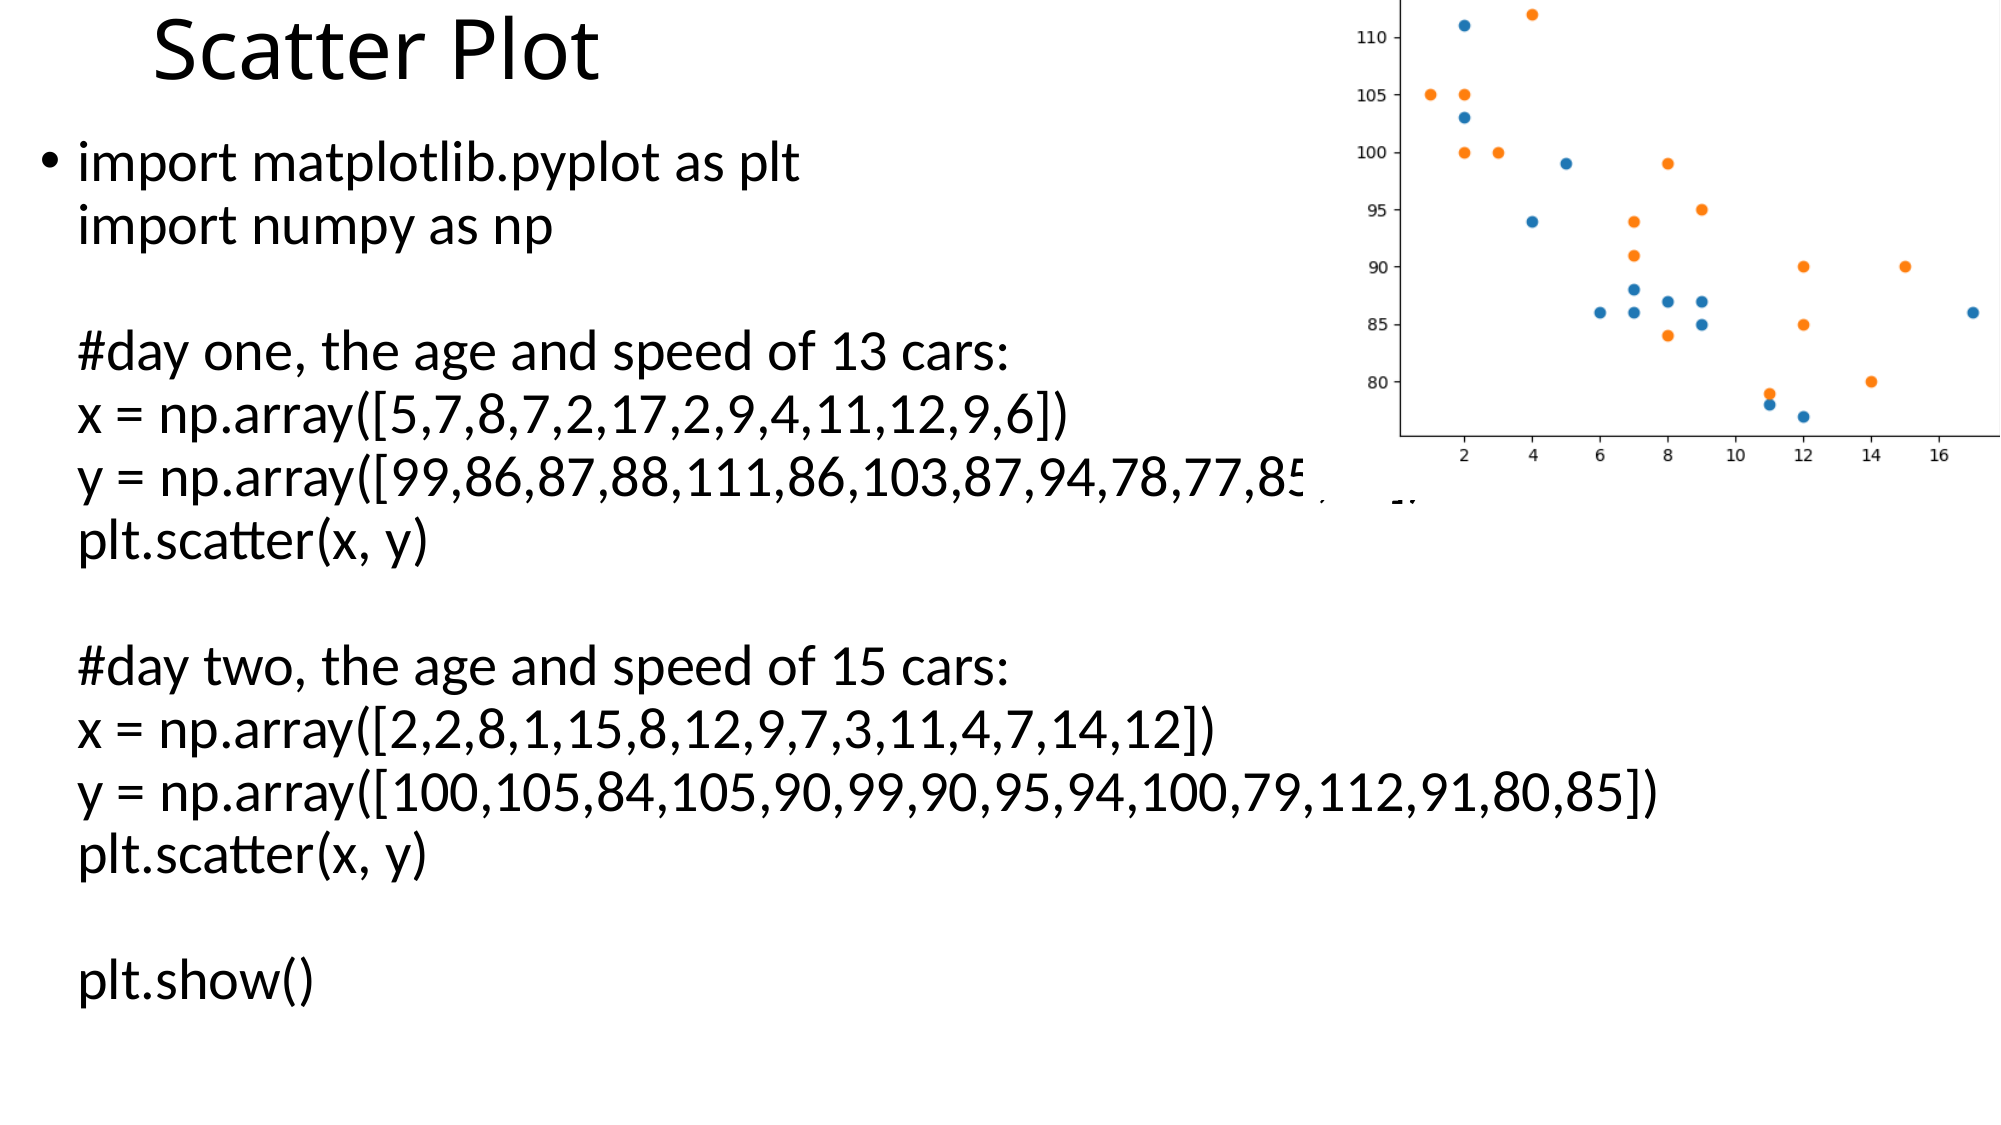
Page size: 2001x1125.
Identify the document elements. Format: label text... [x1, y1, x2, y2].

title Scatter Plot [137, 0, 1303, 106]
list import matplotlib.pyplot as plt import numpy as np #day one, the age and speed of 13 cars: x = np.array([5,7,8,7,2,17,2,9,4,11,12,9,6]) y = np.array([99,86,87,88,111,86,103,87,94,78,77,85,86]) plt.scatter(x, y) #day two, the age and speed of 15 cars: x = np.array([2,2,8,1,15,8,12,9,7,3,11,4,7,14,12]) y = np.array([100,105,84,105,90,99,90,95,94,100,79,112,91,80,85]) plt.scatter(x, y) plt.show() [24, 123, 1750, 1032]
picture [1303, 0, 2000, 500]
